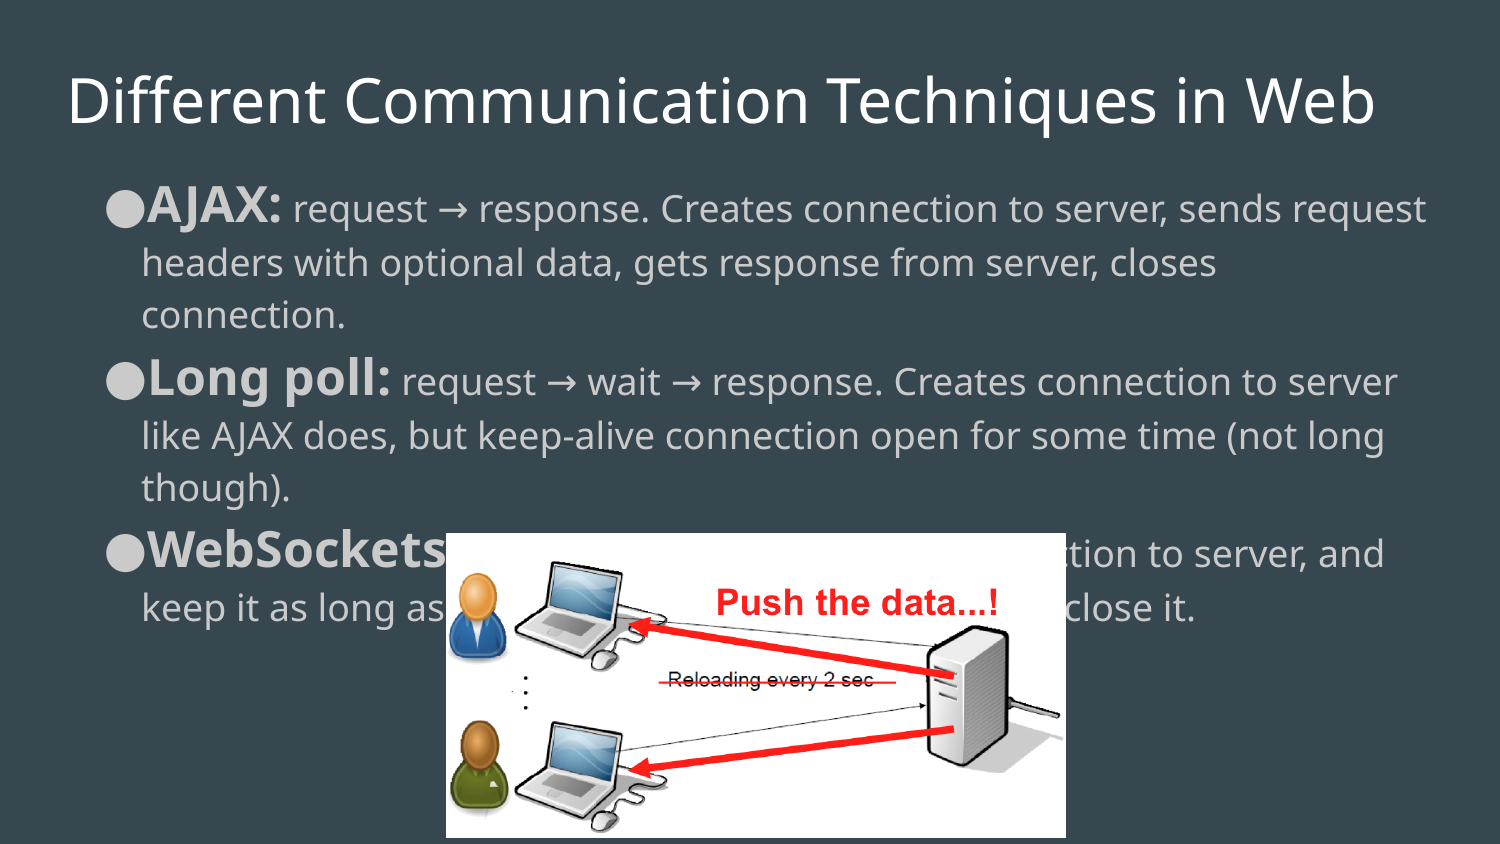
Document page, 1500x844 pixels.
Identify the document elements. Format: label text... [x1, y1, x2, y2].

list AJAX: request → response. Creates connection to server, sends request headers with optional data, gets response from server, closes connection. Long poll: request → wait → response. Creates connection to server like AJAX does, but keep-alive connection open for some time (not long though). WebSockets: client ↔ server. Create TCP connection to server, and keep it as long as needed. Server or client can easily close it. [51, 148, 1449, 521]
title Different Communication Techniques in Web [51, 46, 1449, 140]
picture [446, 533, 1066, 838]
